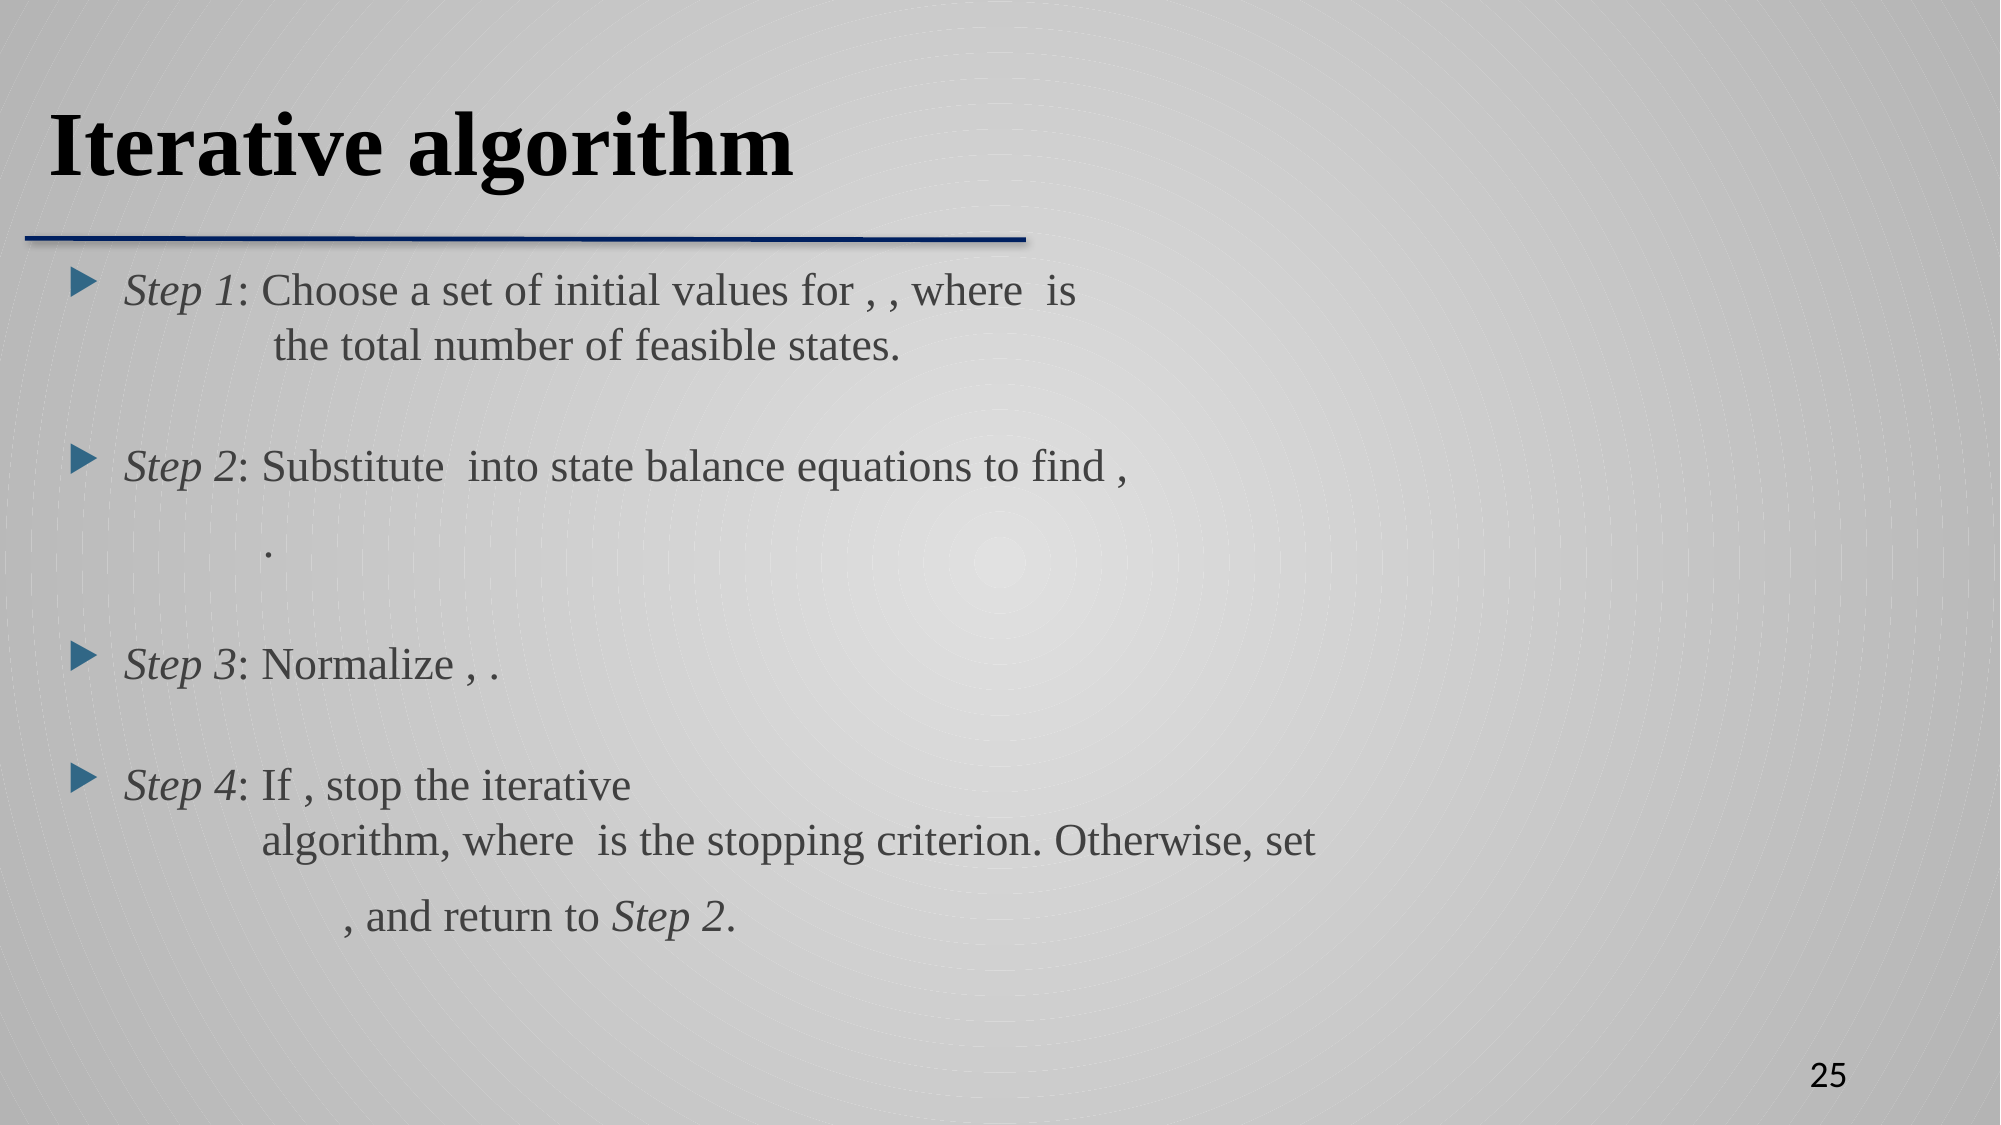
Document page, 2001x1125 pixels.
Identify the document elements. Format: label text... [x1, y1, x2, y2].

text_box Iterative algorithm [33, 56, 1026, 236]
slide_number 25 [1412, 1042, 1863, 1103]
